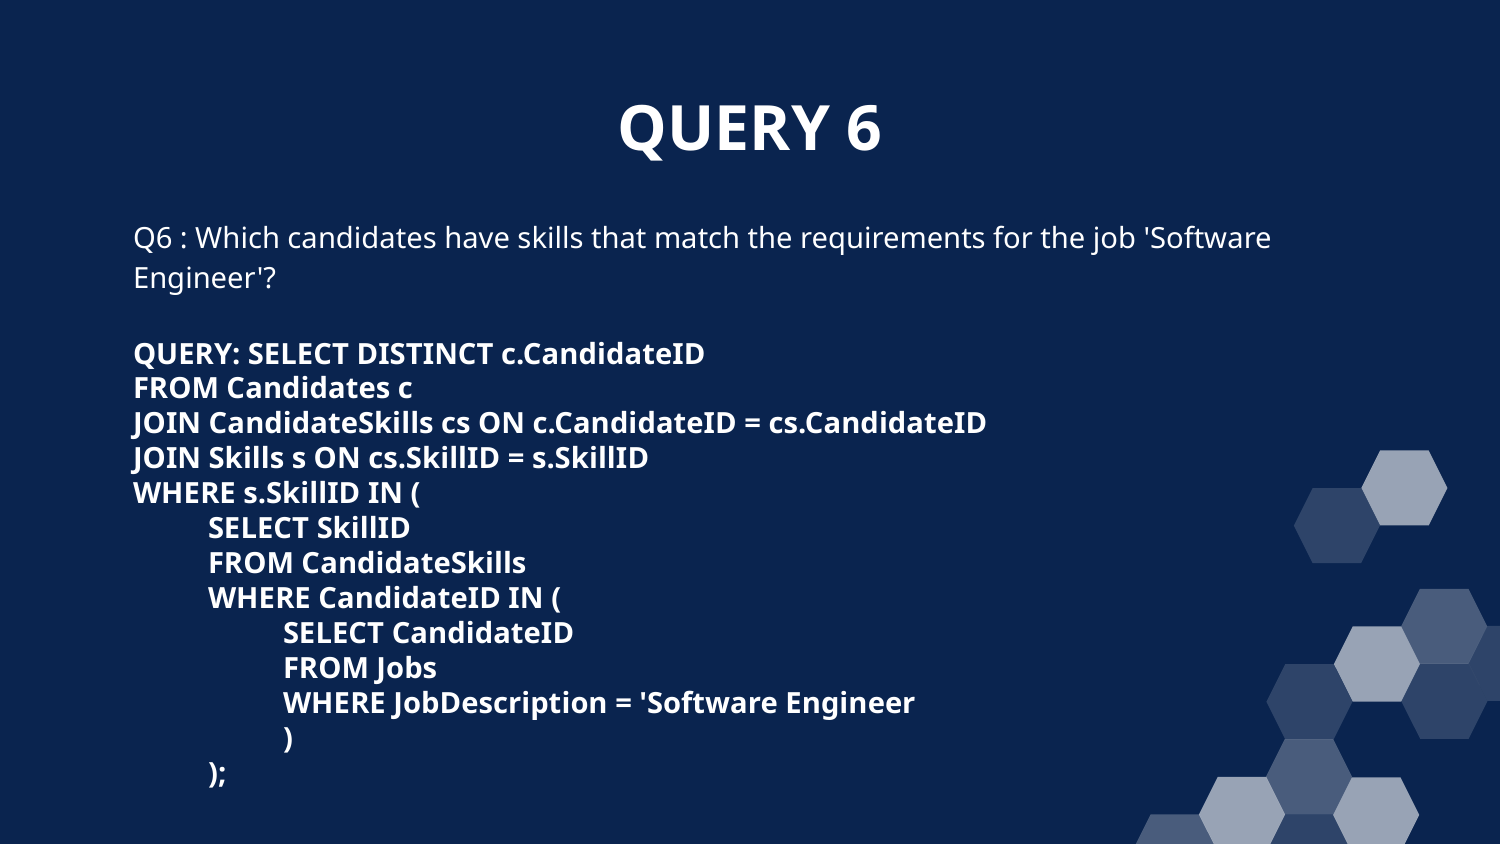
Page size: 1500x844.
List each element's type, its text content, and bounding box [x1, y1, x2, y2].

list Q6 : Which candidates have skills that match the requirements for the job 'Software Engineer'? QUERY: SELECT DISTINCT c.CandidateID FROM Candidates c JOIN CandidateSkills cs ON c.CandidateID = cs.CandidateID JOIN Skills s ON cs.SkillID = s.SkillID WHERE s.SkillID IN ( SELECT SkillID FROM CandidateSkills WHERE CandidateID IN ( SELECT CandidateID FROM Jobs WHERE JobDescription = 'Software Engineer ) ); [118, 199, 1382, 815]
title QUERY 6 [118, 72, 1382, 167]
